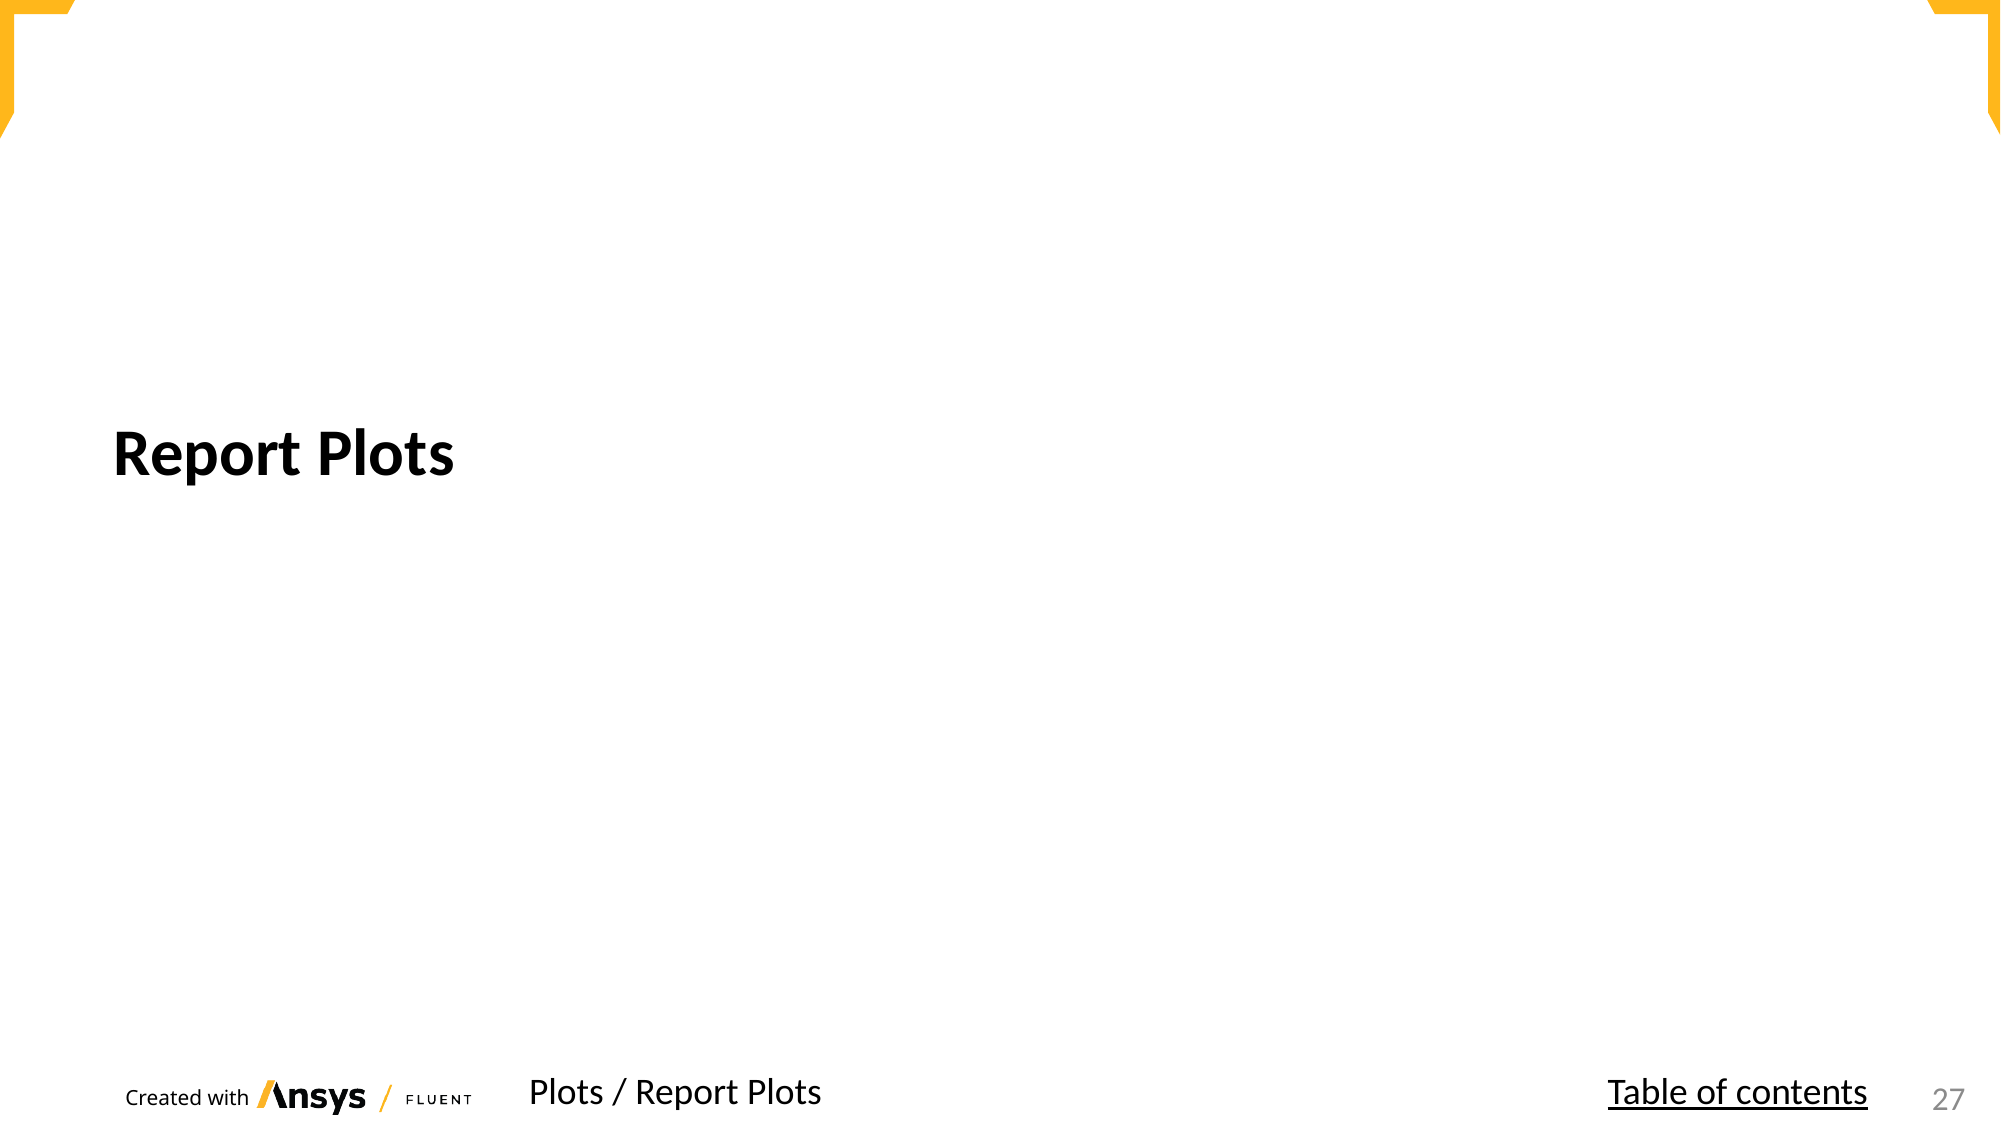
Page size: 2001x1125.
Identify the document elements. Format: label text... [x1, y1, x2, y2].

picture [256, 1080, 474, 1115]
list Report Plots [98, 410, 984, 649]
slide_number 23 [1887, 1077, 1981, 1118]
list Plots / Report Plots [514, 1065, 1587, 1117]
list Table of contents [1593, 1065, 1901, 1117]
